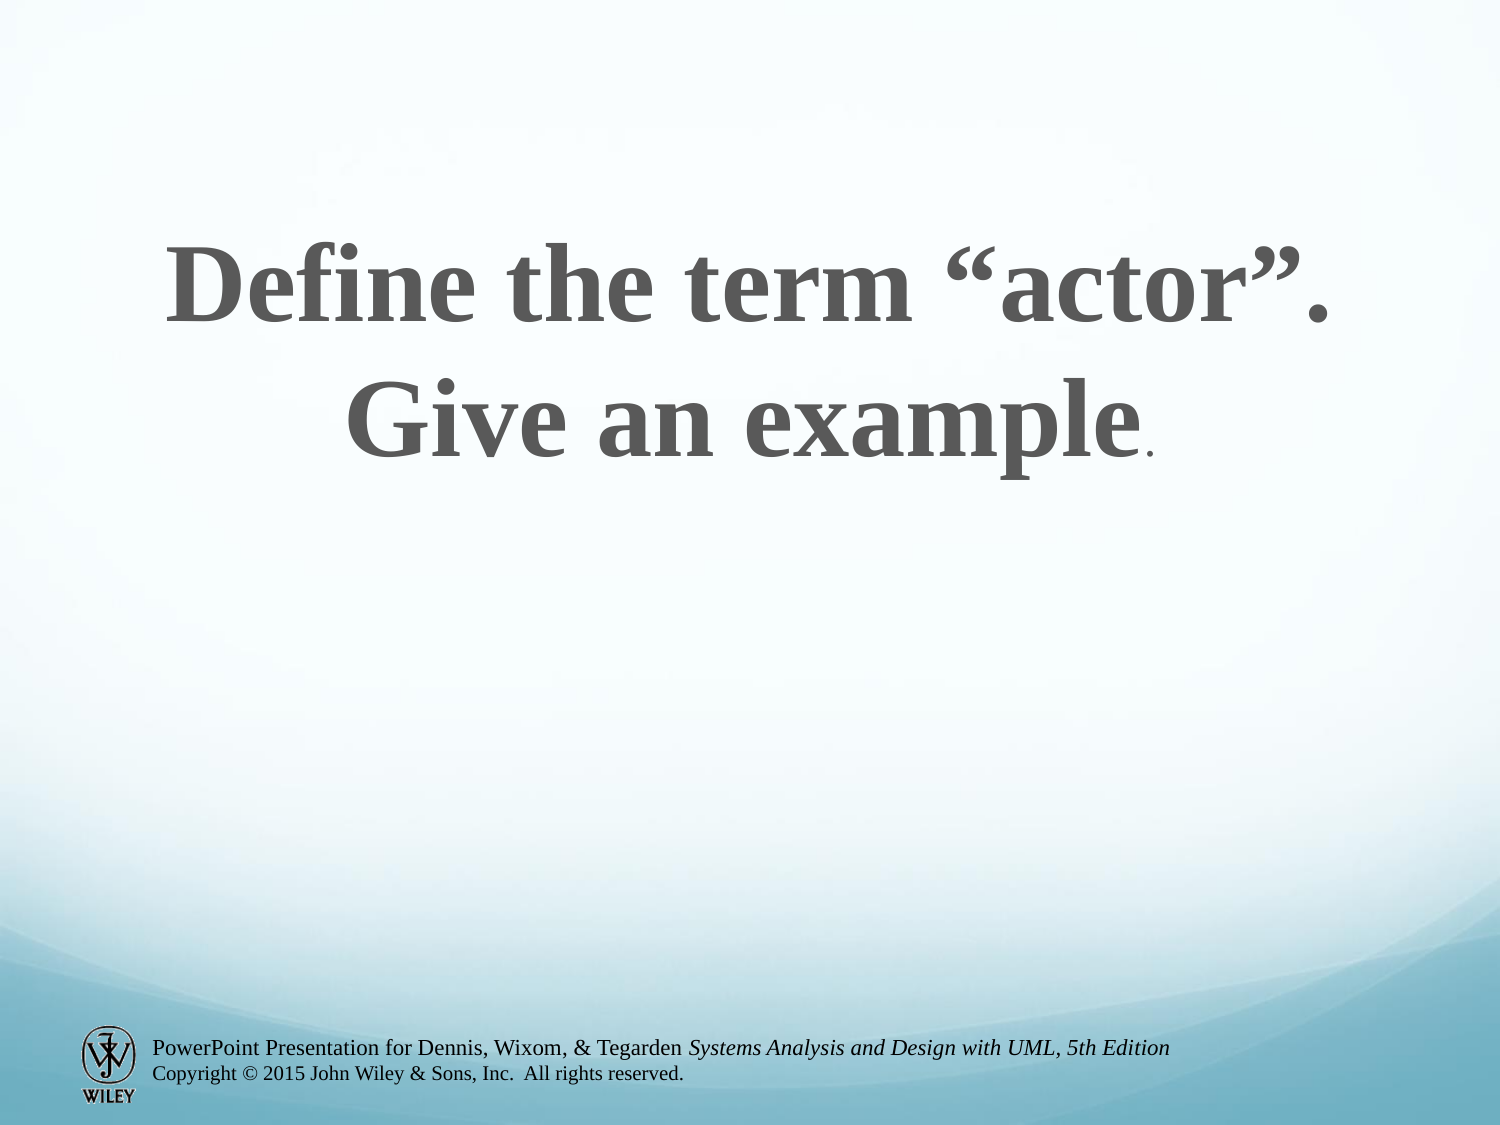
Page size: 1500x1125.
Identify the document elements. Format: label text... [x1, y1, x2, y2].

list Define the term “actor”. Give an example. [24, 24, 1475, 1013]
picture [0, 0, 1500, 1125]
